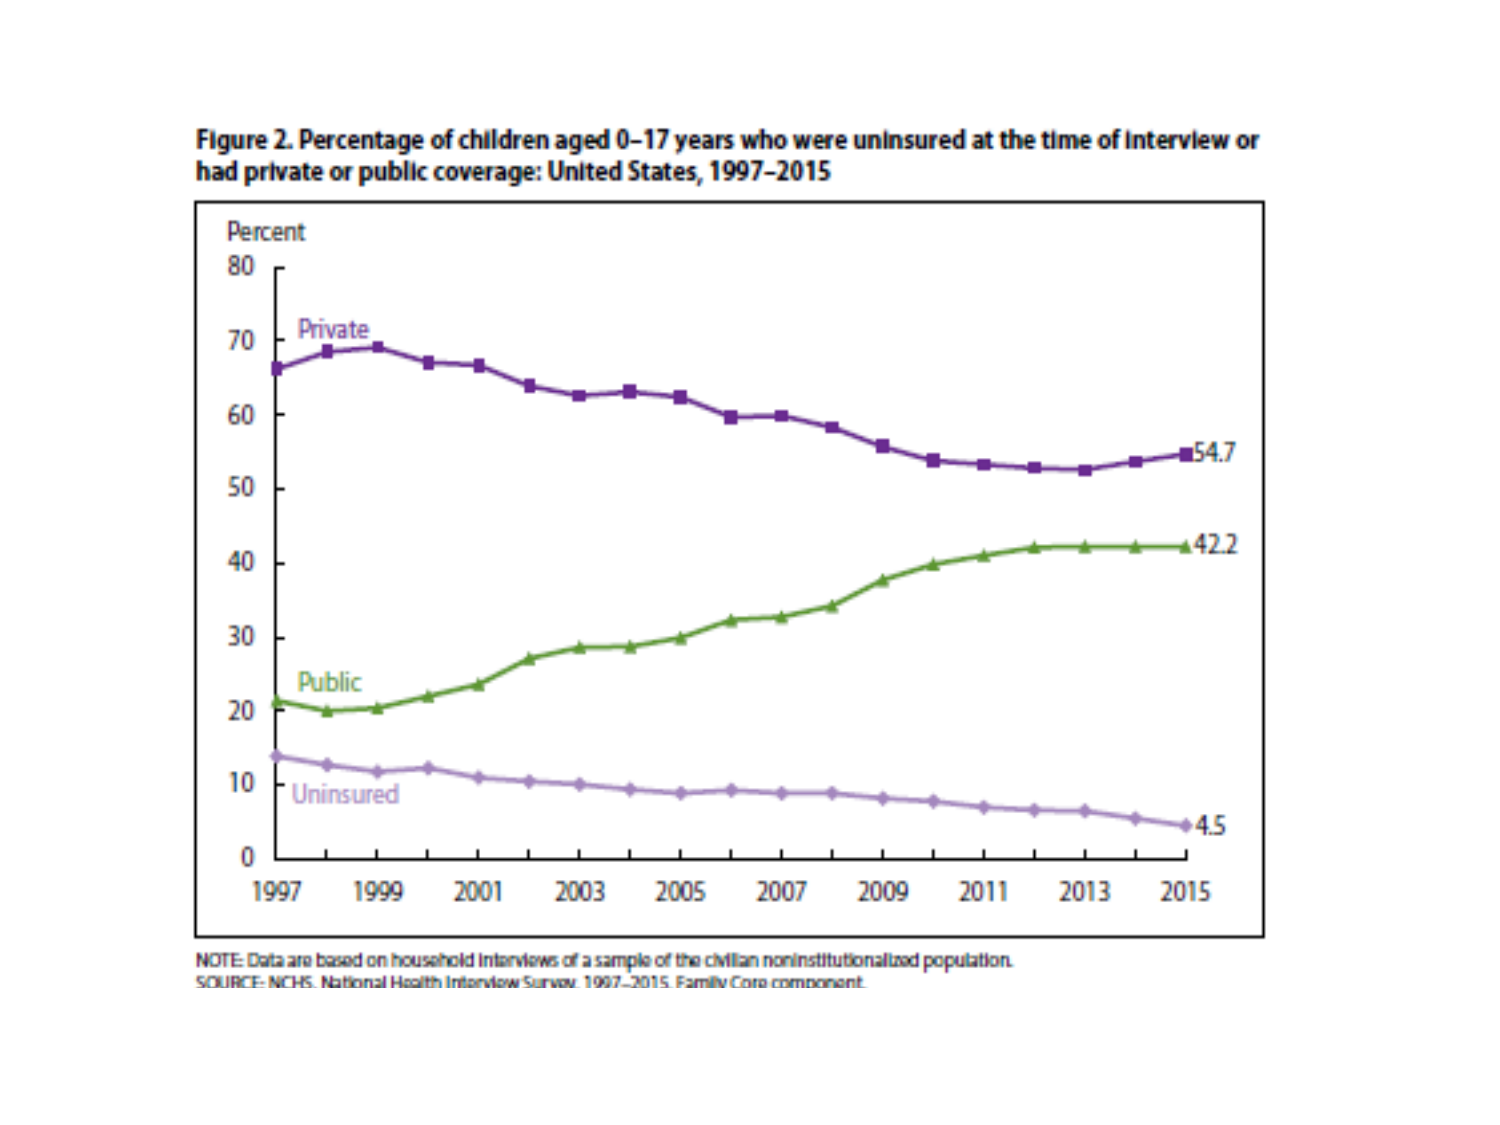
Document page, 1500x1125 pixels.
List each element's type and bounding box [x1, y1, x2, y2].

picture [187, 124, 1301, 988]
